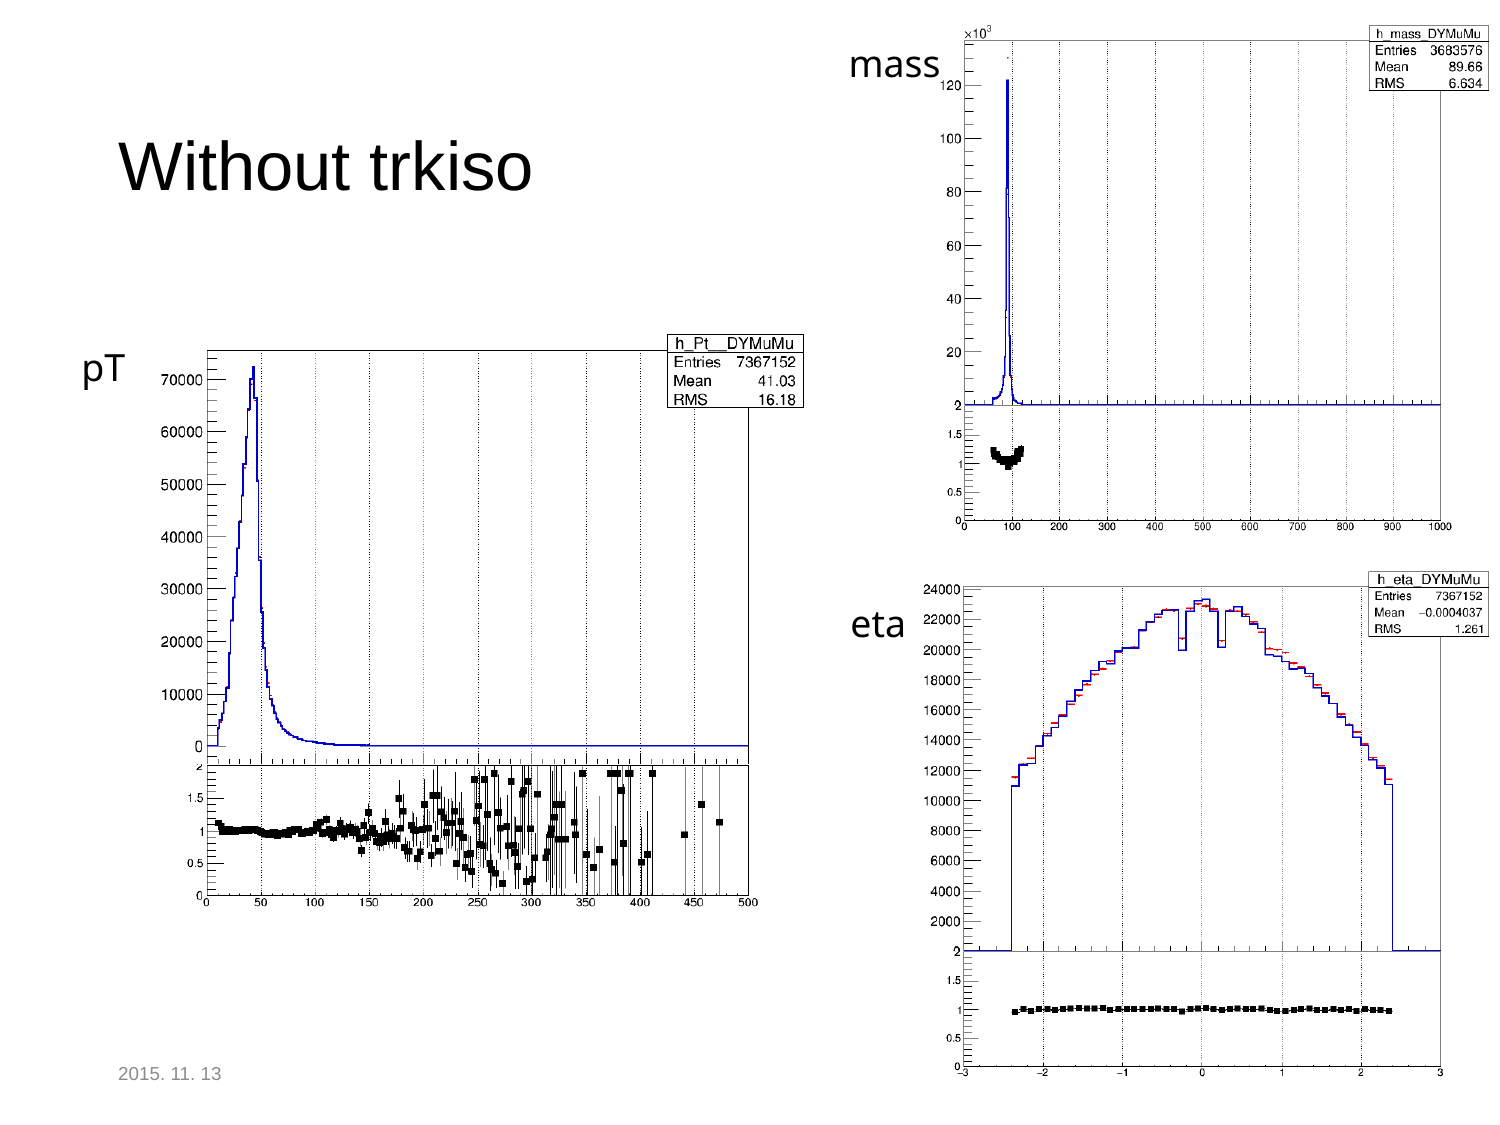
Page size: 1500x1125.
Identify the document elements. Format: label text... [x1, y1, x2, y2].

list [139, 304, 816, 962]
text_box pT [66, 336, 139, 397]
text_box mass [833, 32, 905, 93]
title Without trkiso [103, 59, 905, 278]
text_box eta [835, 592, 904, 653]
slide_number 2015. 11. 13 [103, 1042, 441, 1103]
picture [904, 0, 1500, 1125]
